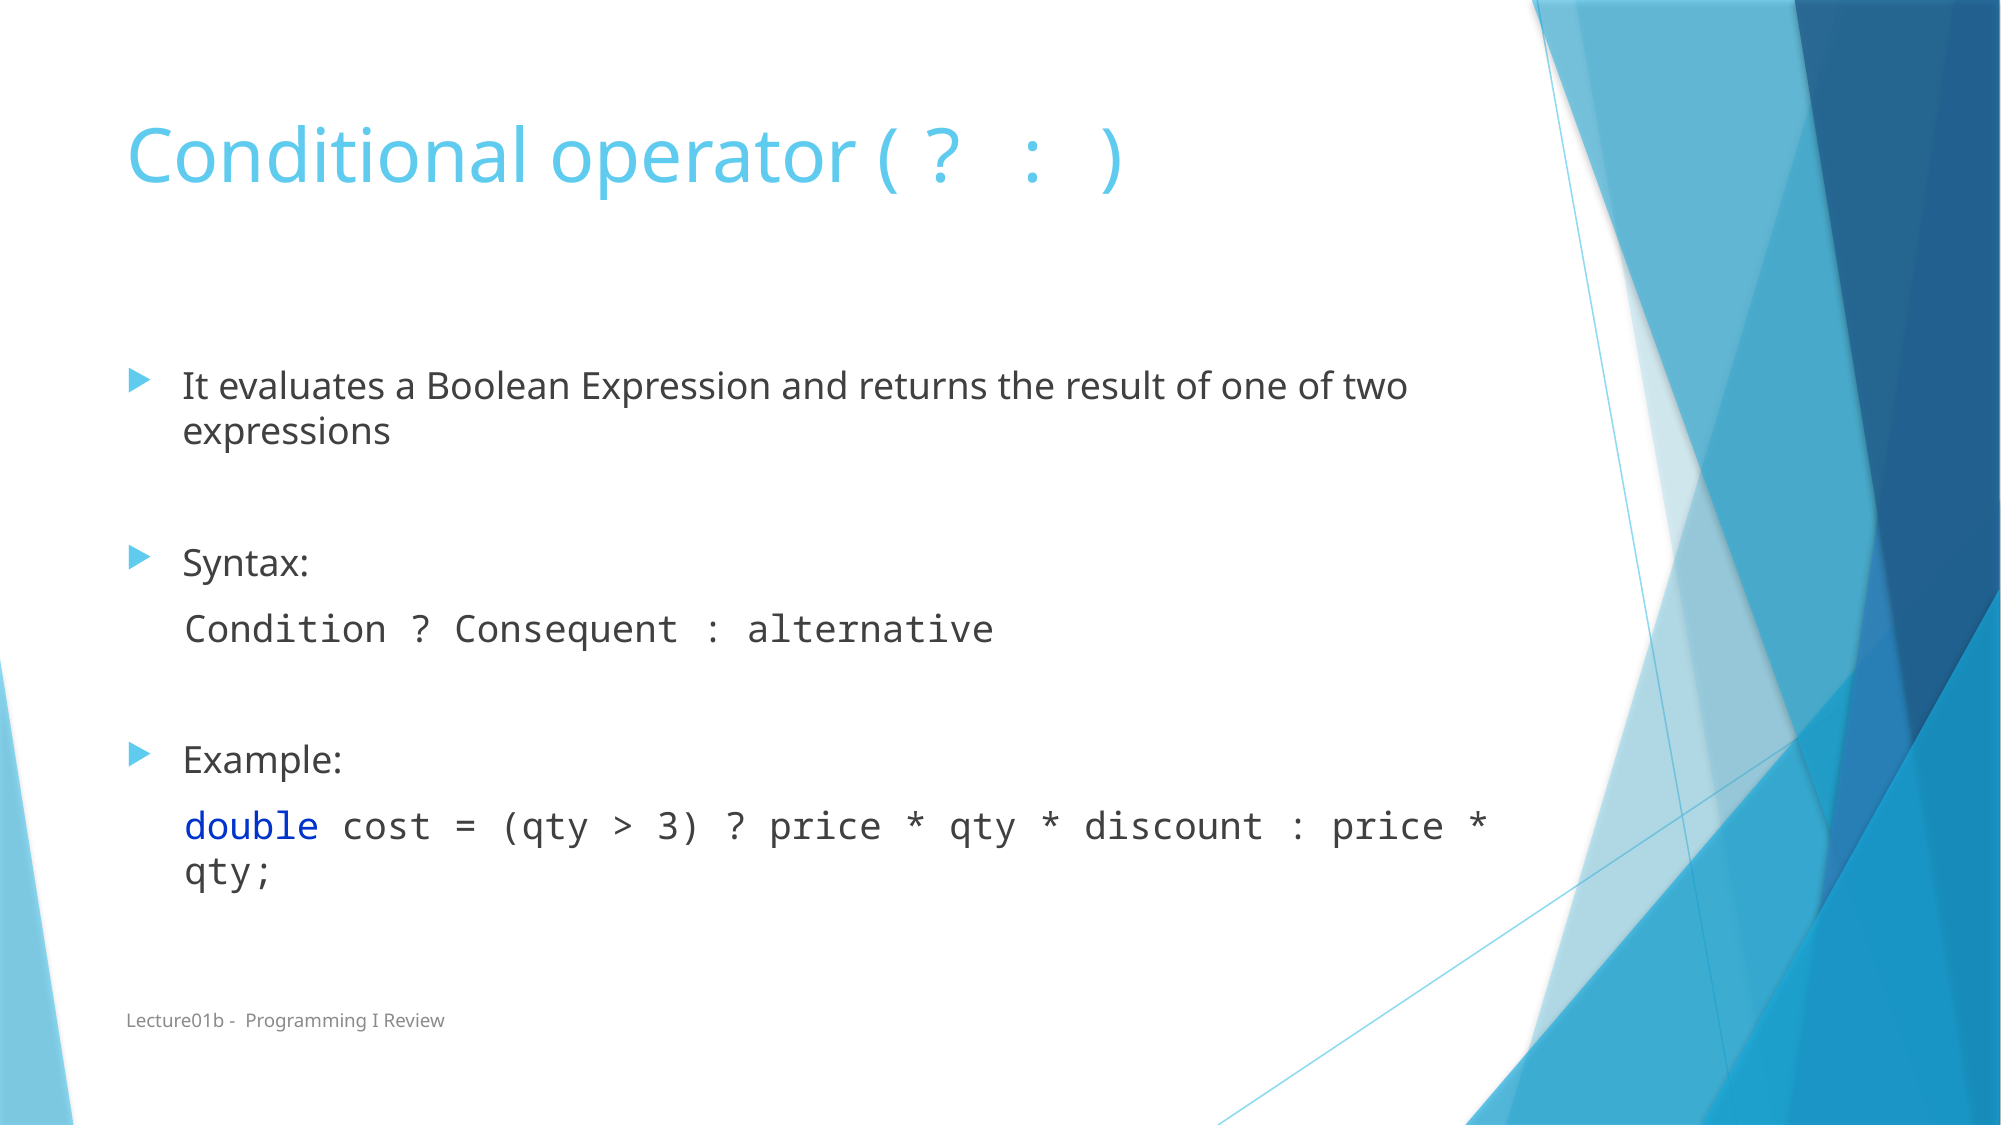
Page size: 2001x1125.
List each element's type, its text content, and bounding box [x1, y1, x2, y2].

list It evaluates a Boolean Expression and returns the result of one of two expressions Syntax: Condition ? Consequent : alternative Example: double cost = (qty > 3) ? price * qty * discount : price * qty; [111, 354, 1522, 992]
title Conditional operator ( ? : ) [111, 99, 1522, 317]
footer Lecture01b - Programming I Review [111, 991, 1145, 1051]
